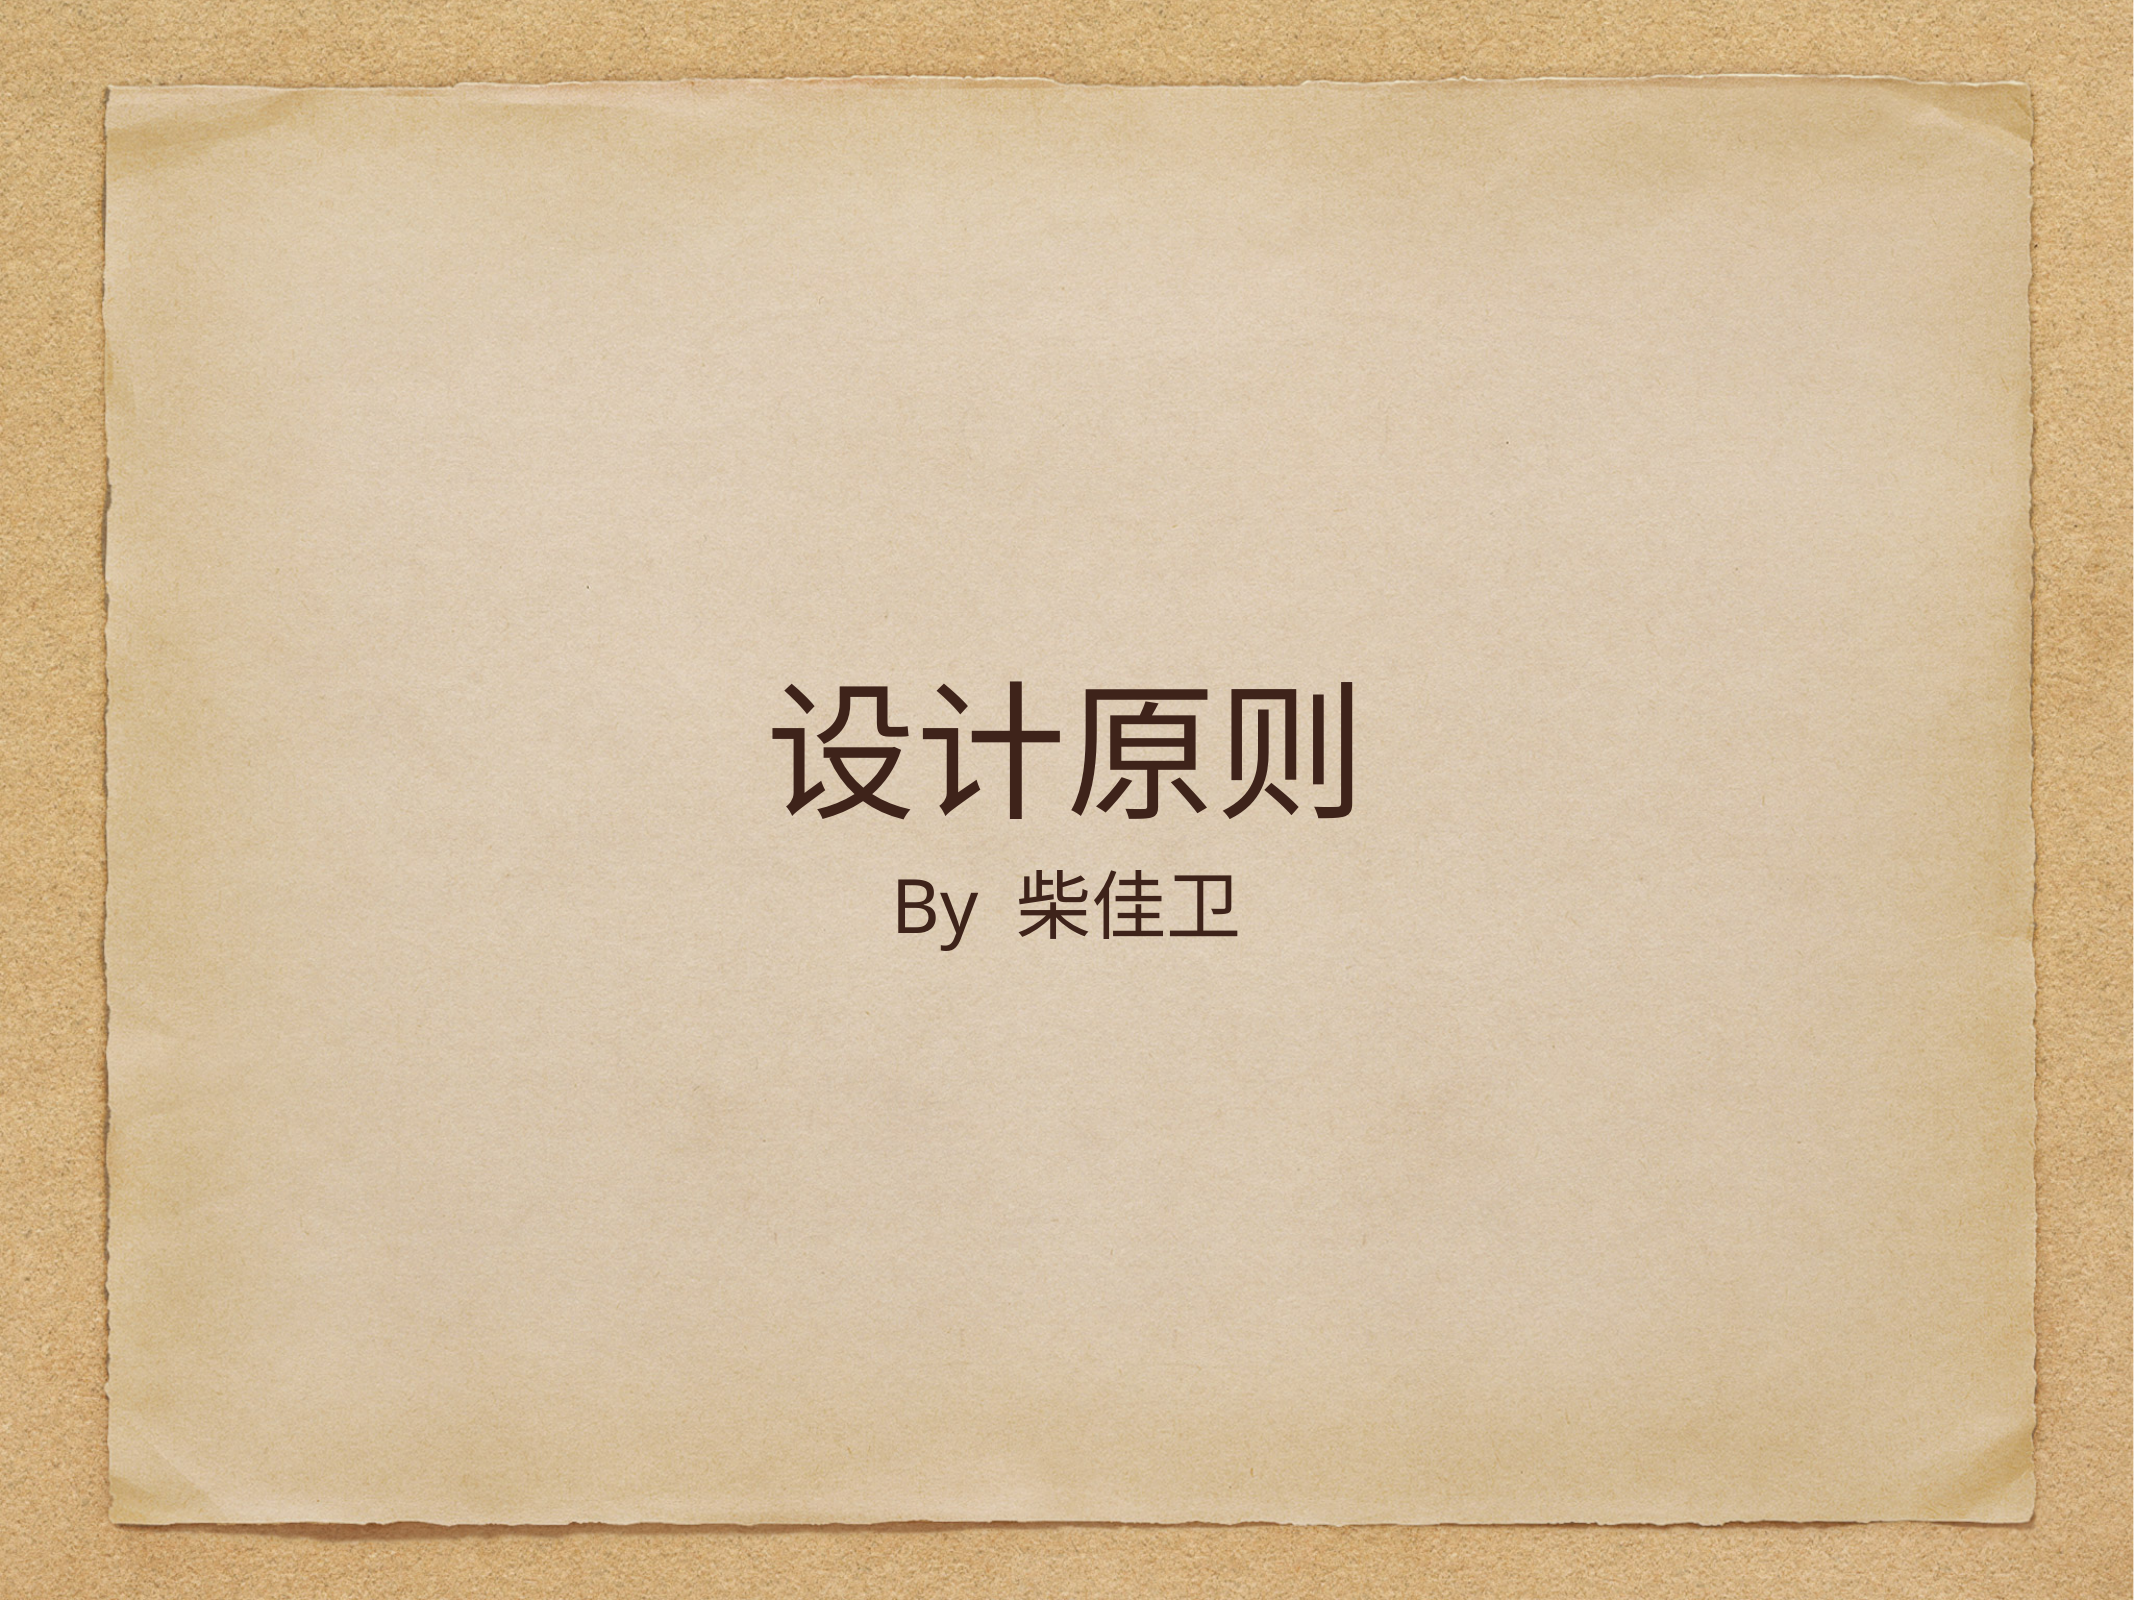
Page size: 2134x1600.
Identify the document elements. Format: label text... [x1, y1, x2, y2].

title 设计原则 [207, 276, 1926, 847]
picture [0, 0, 2134, 1600]
subtitle By 柴佳卫 [207, 849, 1926, 1091]
